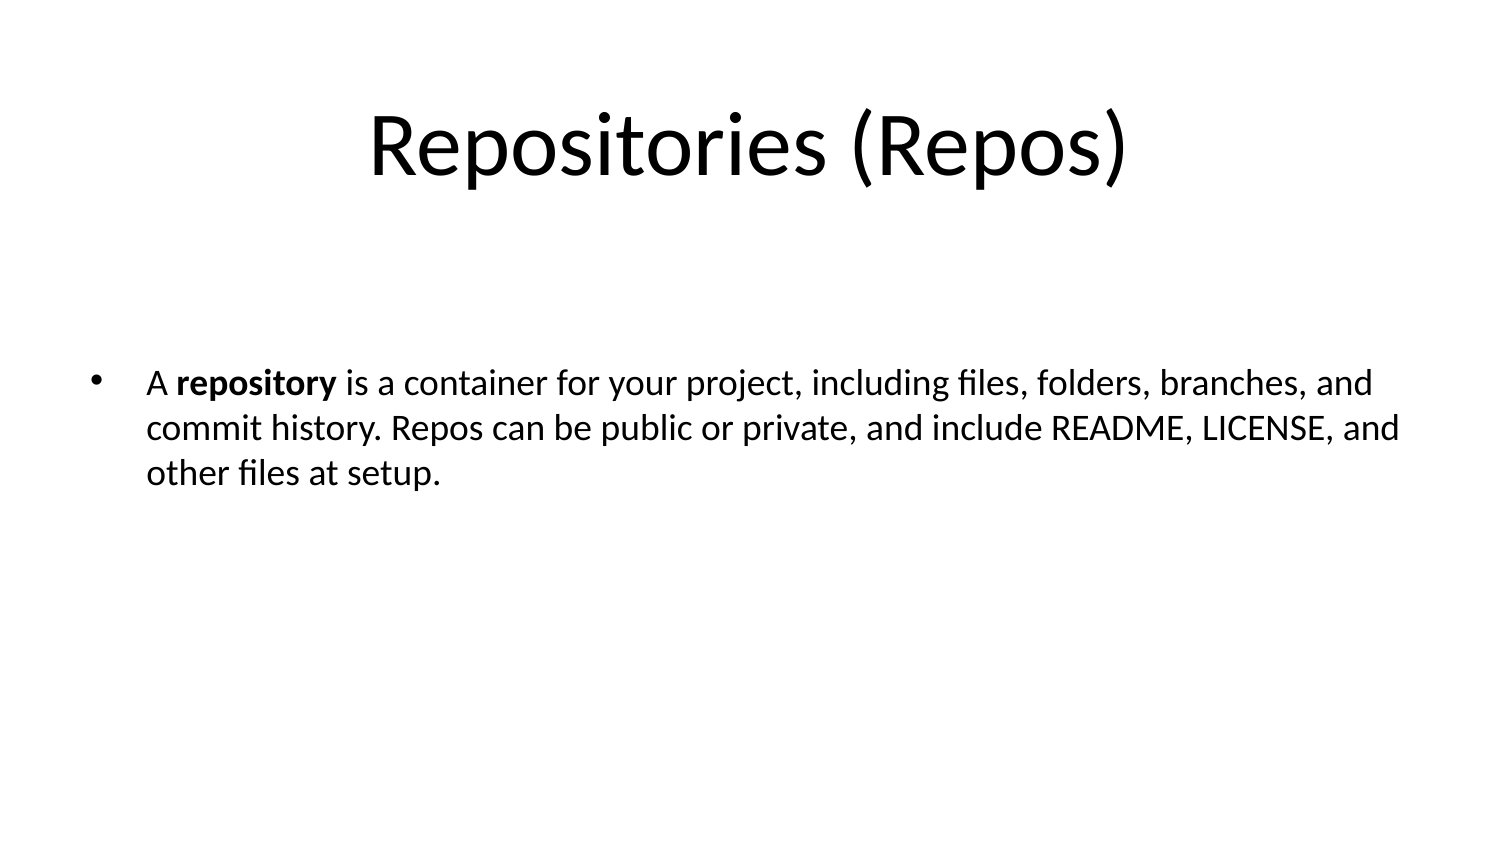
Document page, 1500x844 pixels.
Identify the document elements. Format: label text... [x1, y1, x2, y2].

list A repository is a container for your project, including files, folders, branches, and commit history. Repos can be public or private, and include README, LICENSE, and other files at setup. [75, 262, 1425, 844]
title Repositories (Repos) [75, 45, 1425, 233]
